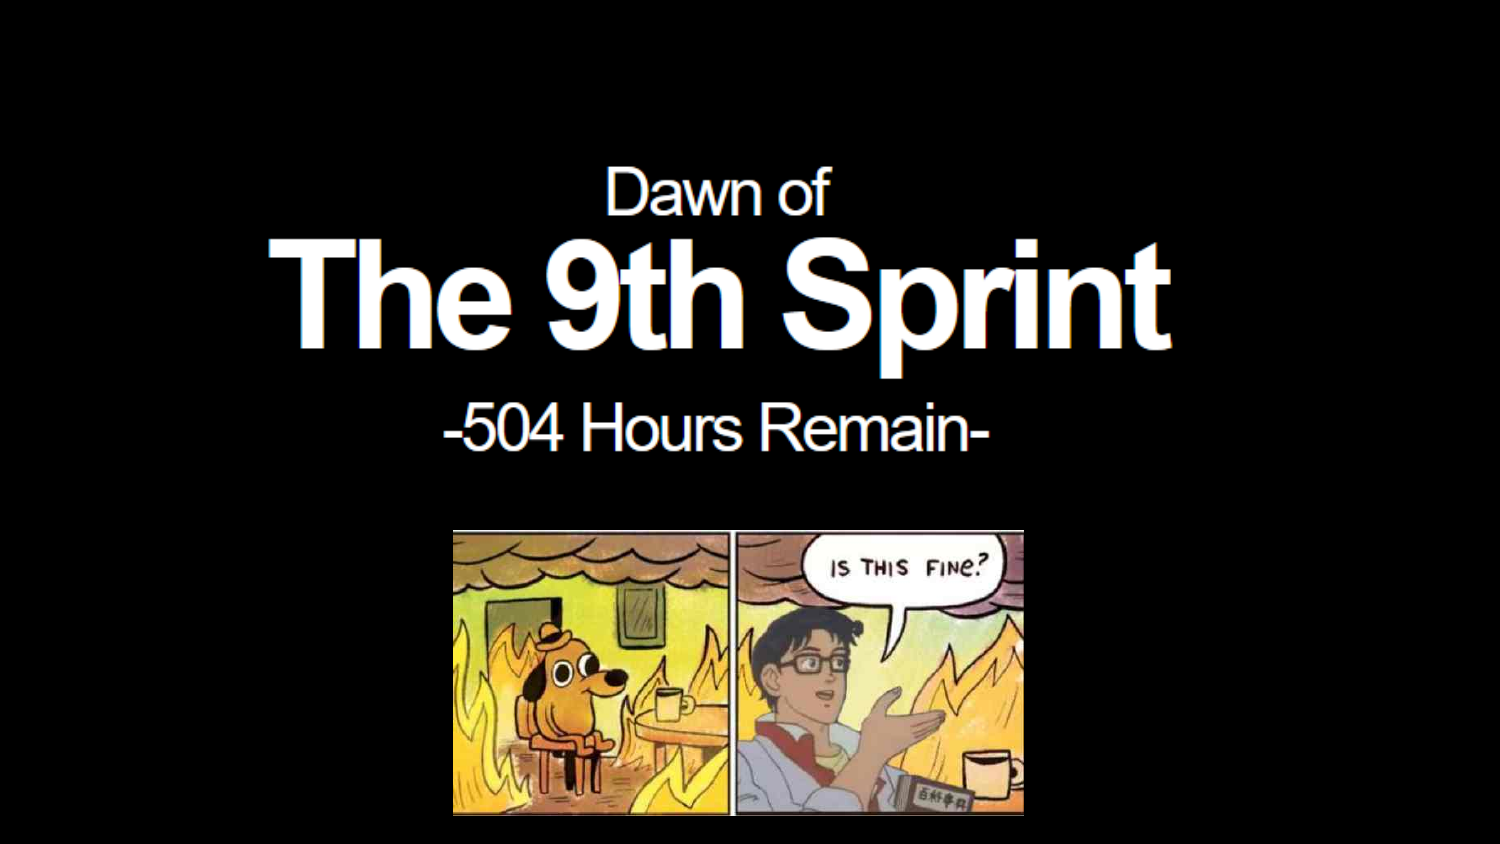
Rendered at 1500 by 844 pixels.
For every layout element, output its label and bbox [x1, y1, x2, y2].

picture [205, 103, 1272, 816]
